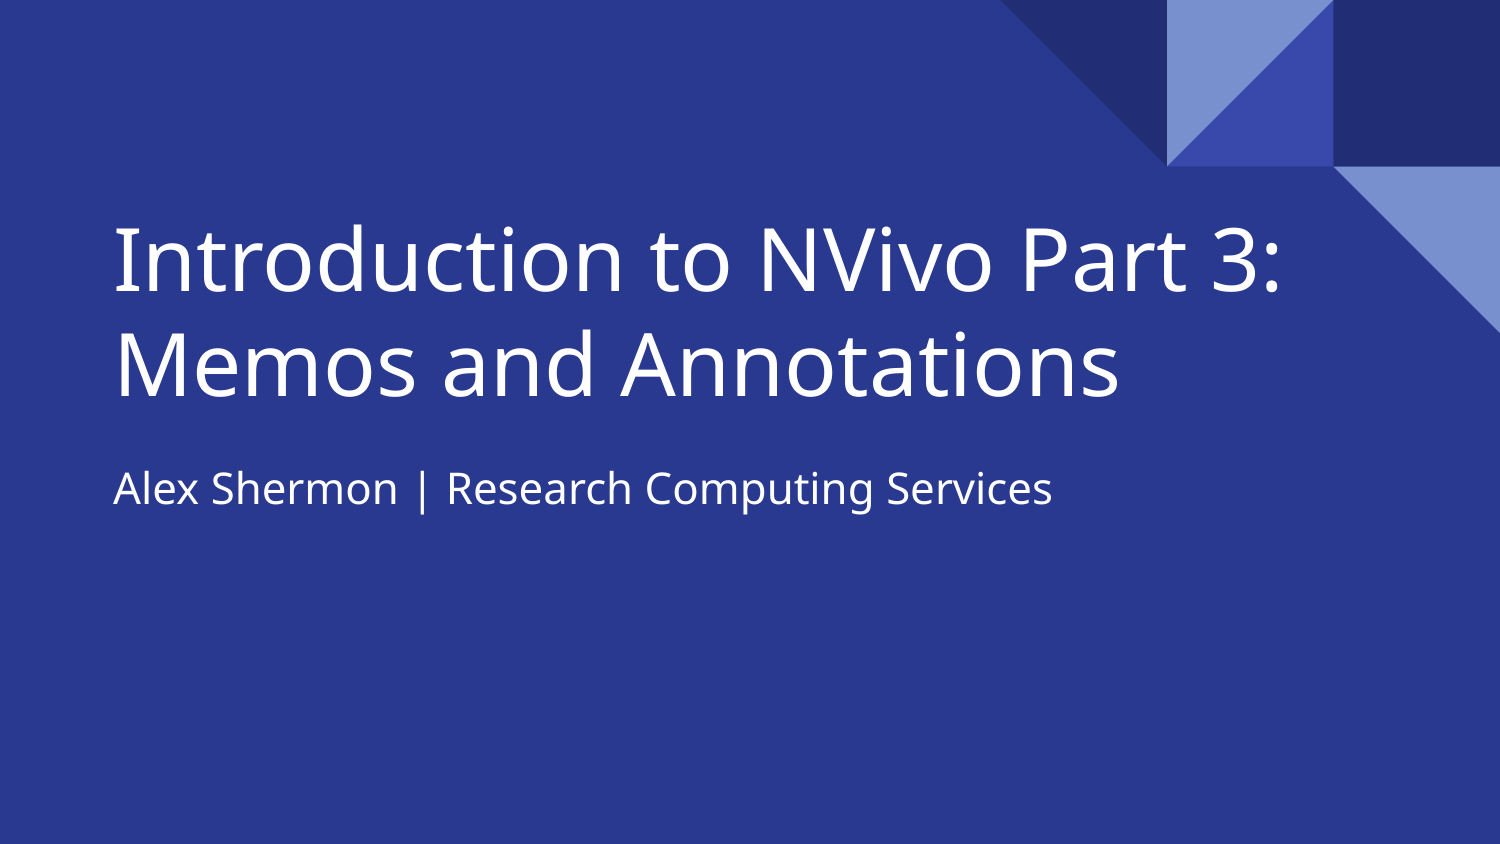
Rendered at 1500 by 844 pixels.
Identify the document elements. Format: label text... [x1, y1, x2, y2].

subtitle Alex Shermon | Research Computing Services [98, 445, 1447, 517]
title Introduction to NVivo Part 3: Memos and Annotations [98, 291, 1447, 429]
